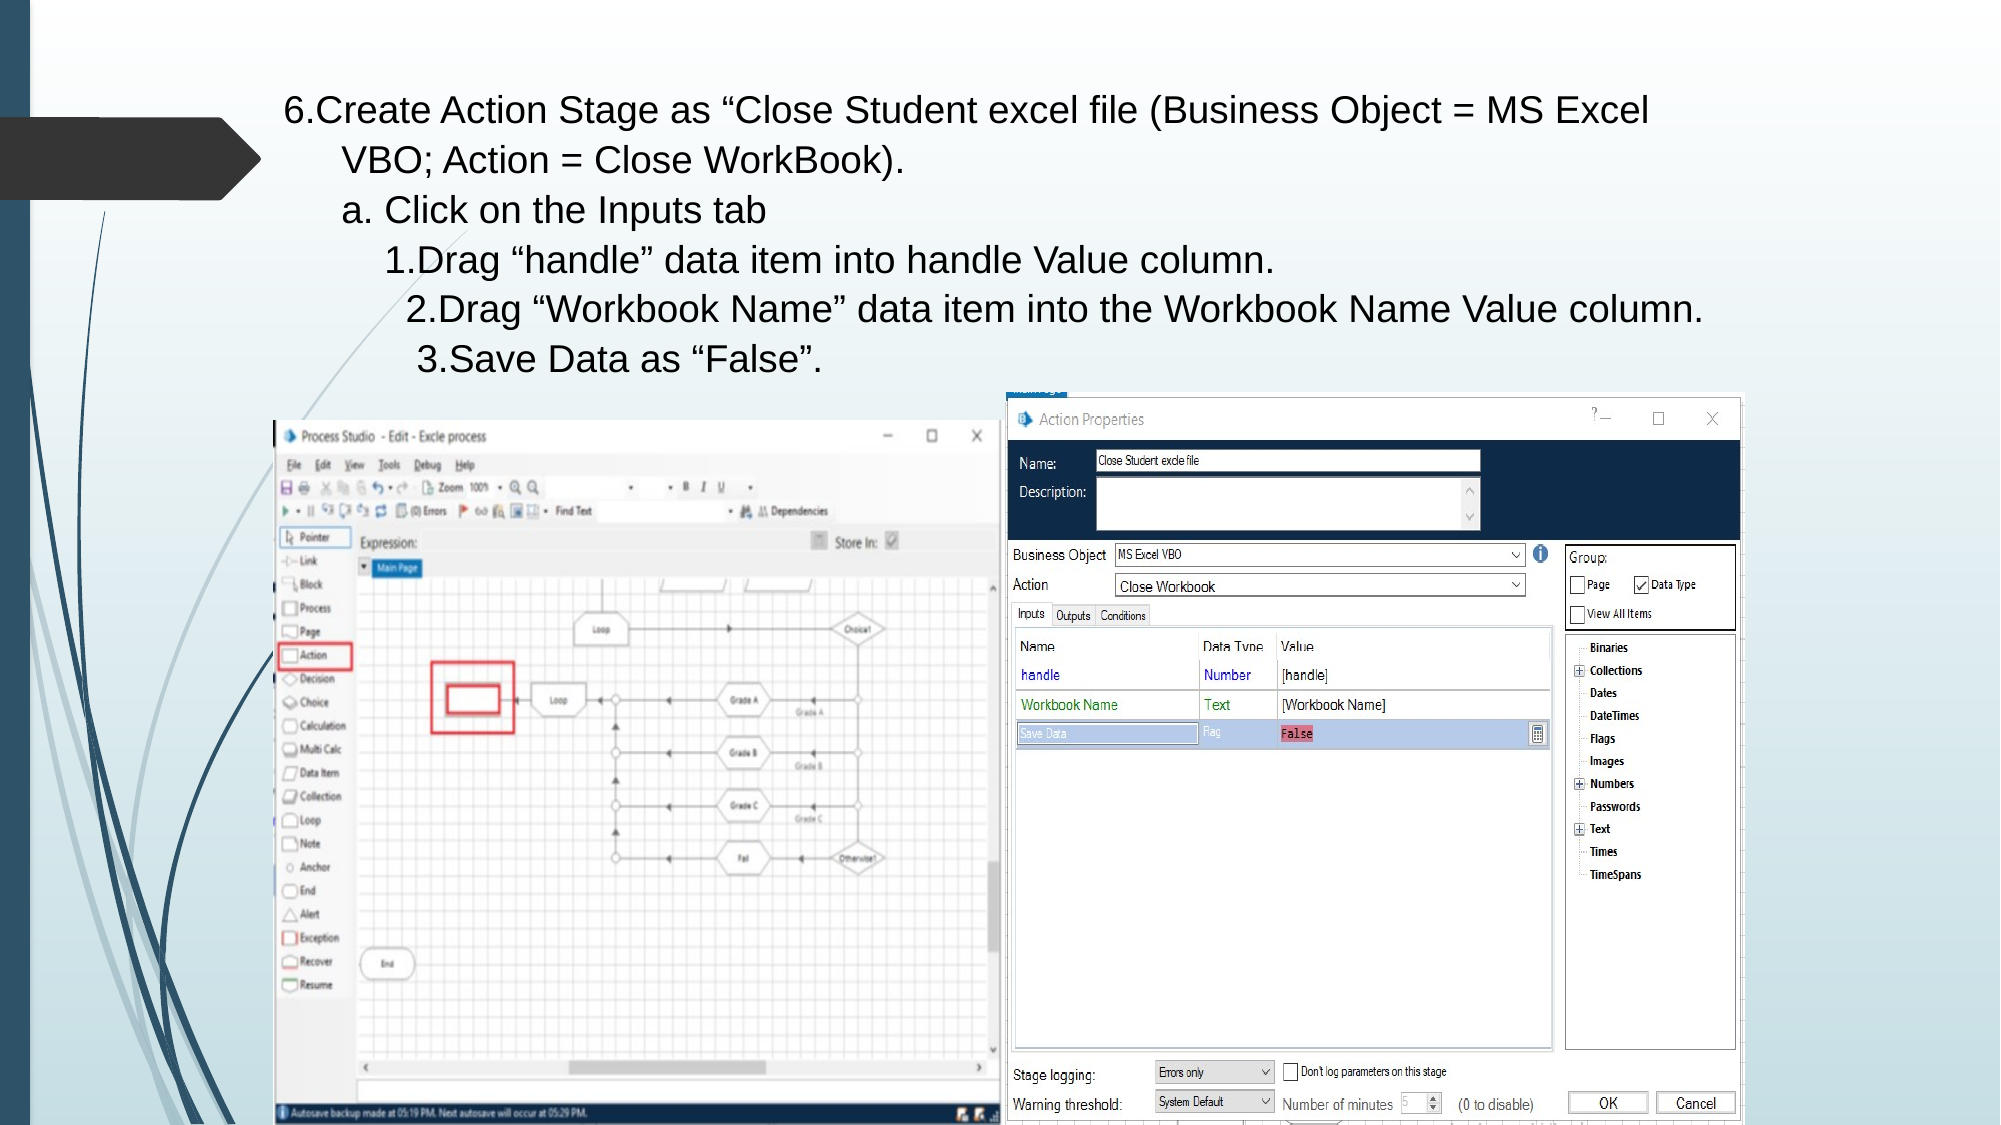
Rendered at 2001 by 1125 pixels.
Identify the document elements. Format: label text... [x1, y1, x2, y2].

title 6.Create Action Stage as “Close Student excel file (Business Object = MS Excel VBO; Action = Close WorkBook). a. Click on the Inputs tab 1.Drag “handle” data item into handle Value column. 2.Drag “Workbook Name” data item into the Workbook Name Value column. 3.Save Data as “False”. [268, 74, 1764, 458]
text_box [273, 391, 1745, 1125]
